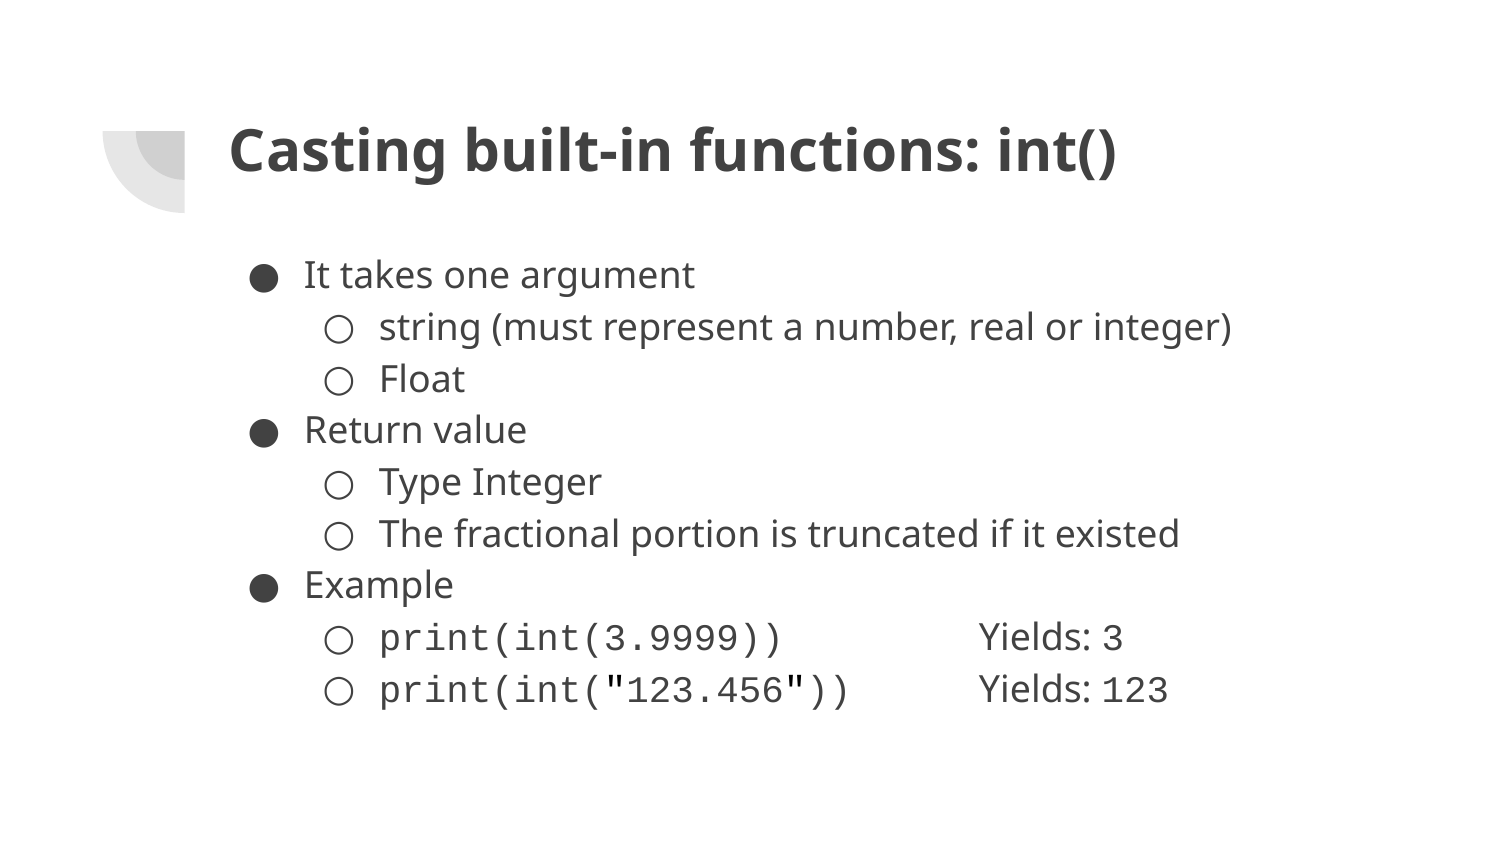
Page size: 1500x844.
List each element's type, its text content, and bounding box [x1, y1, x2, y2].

title Casting built-in functions: int() [213, 98, 1368, 229]
list It takes one argument string (must represent a number, real or integer) Float Return value Type Integer The fractional portion is truncated if it existed Example print(int(3.9999)) Yields: 3 print(int("123.456")) Yields: 123 [213, 229, 1368, 787]
